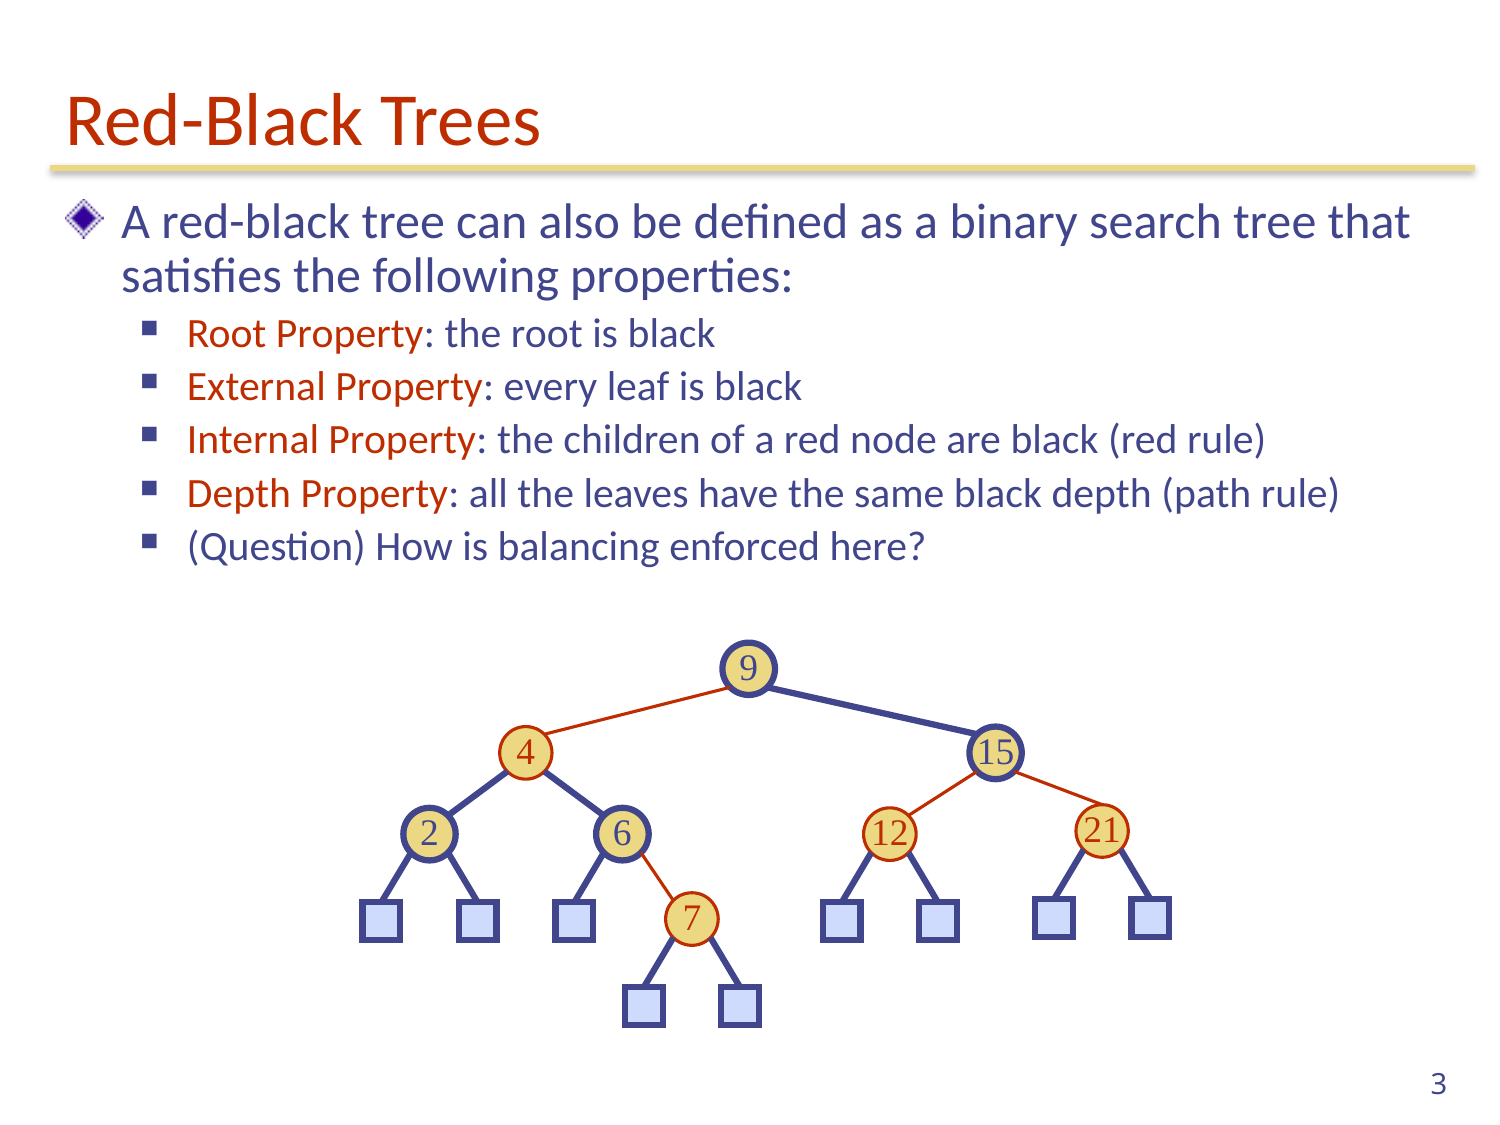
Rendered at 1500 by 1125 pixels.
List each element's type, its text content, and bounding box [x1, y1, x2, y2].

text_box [544, 690, 731, 733]
text_box [458, 902, 497, 941]
text_box [918, 902, 957, 941]
text_box [555, 902, 594, 941]
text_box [1053, 850, 1084, 897]
text_box 15 [969, 726, 1022, 780]
text_box [1131, 899, 1170, 937]
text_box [1014, 774, 1103, 804]
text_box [908, 774, 978, 815]
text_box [447, 855, 479, 900]
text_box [381, 855, 412, 900]
text_box 7 [665, 892, 719, 946]
title Red-Black Trees [49, 49, 1476, 168]
picture [65, 199, 104, 239]
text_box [574, 855, 605, 900]
text_box [721, 987, 760, 1025]
text_box [362, 902, 401, 941]
text_box 4 [499, 726, 552, 780]
text_box [822, 902, 861, 941]
text_box [624, 987, 663, 1025]
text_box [841, 853, 872, 900]
text_box 2 [403, 807, 456, 861]
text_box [710, 938, 741, 985]
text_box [643, 938, 674, 985]
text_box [640, 855, 674, 900]
slide_number 3 [1149, 1037, 1463, 1113]
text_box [447, 772, 508, 813]
text_box 9 [722, 642, 776, 695]
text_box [1120, 850, 1151, 897]
text_box 21 [1075, 804, 1129, 858]
list A red-black tree can also be defined as a binary search tree that satisfies the following properties: Root Property: the root is black External Property: every leaf is black Internal Property: the children of a red node are black (red rule) Depth Property: all the leaves have the same black depth (path rule) (Question) How is balancing enforced here? [49, 187, 1476, 1038]
text_box 12 [863, 807, 917, 861]
text_box [1035, 899, 1073, 937]
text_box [766, 690, 978, 732]
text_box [544, 772, 605, 813]
text_box 6 [596, 807, 649, 861]
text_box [908, 853, 939, 900]
